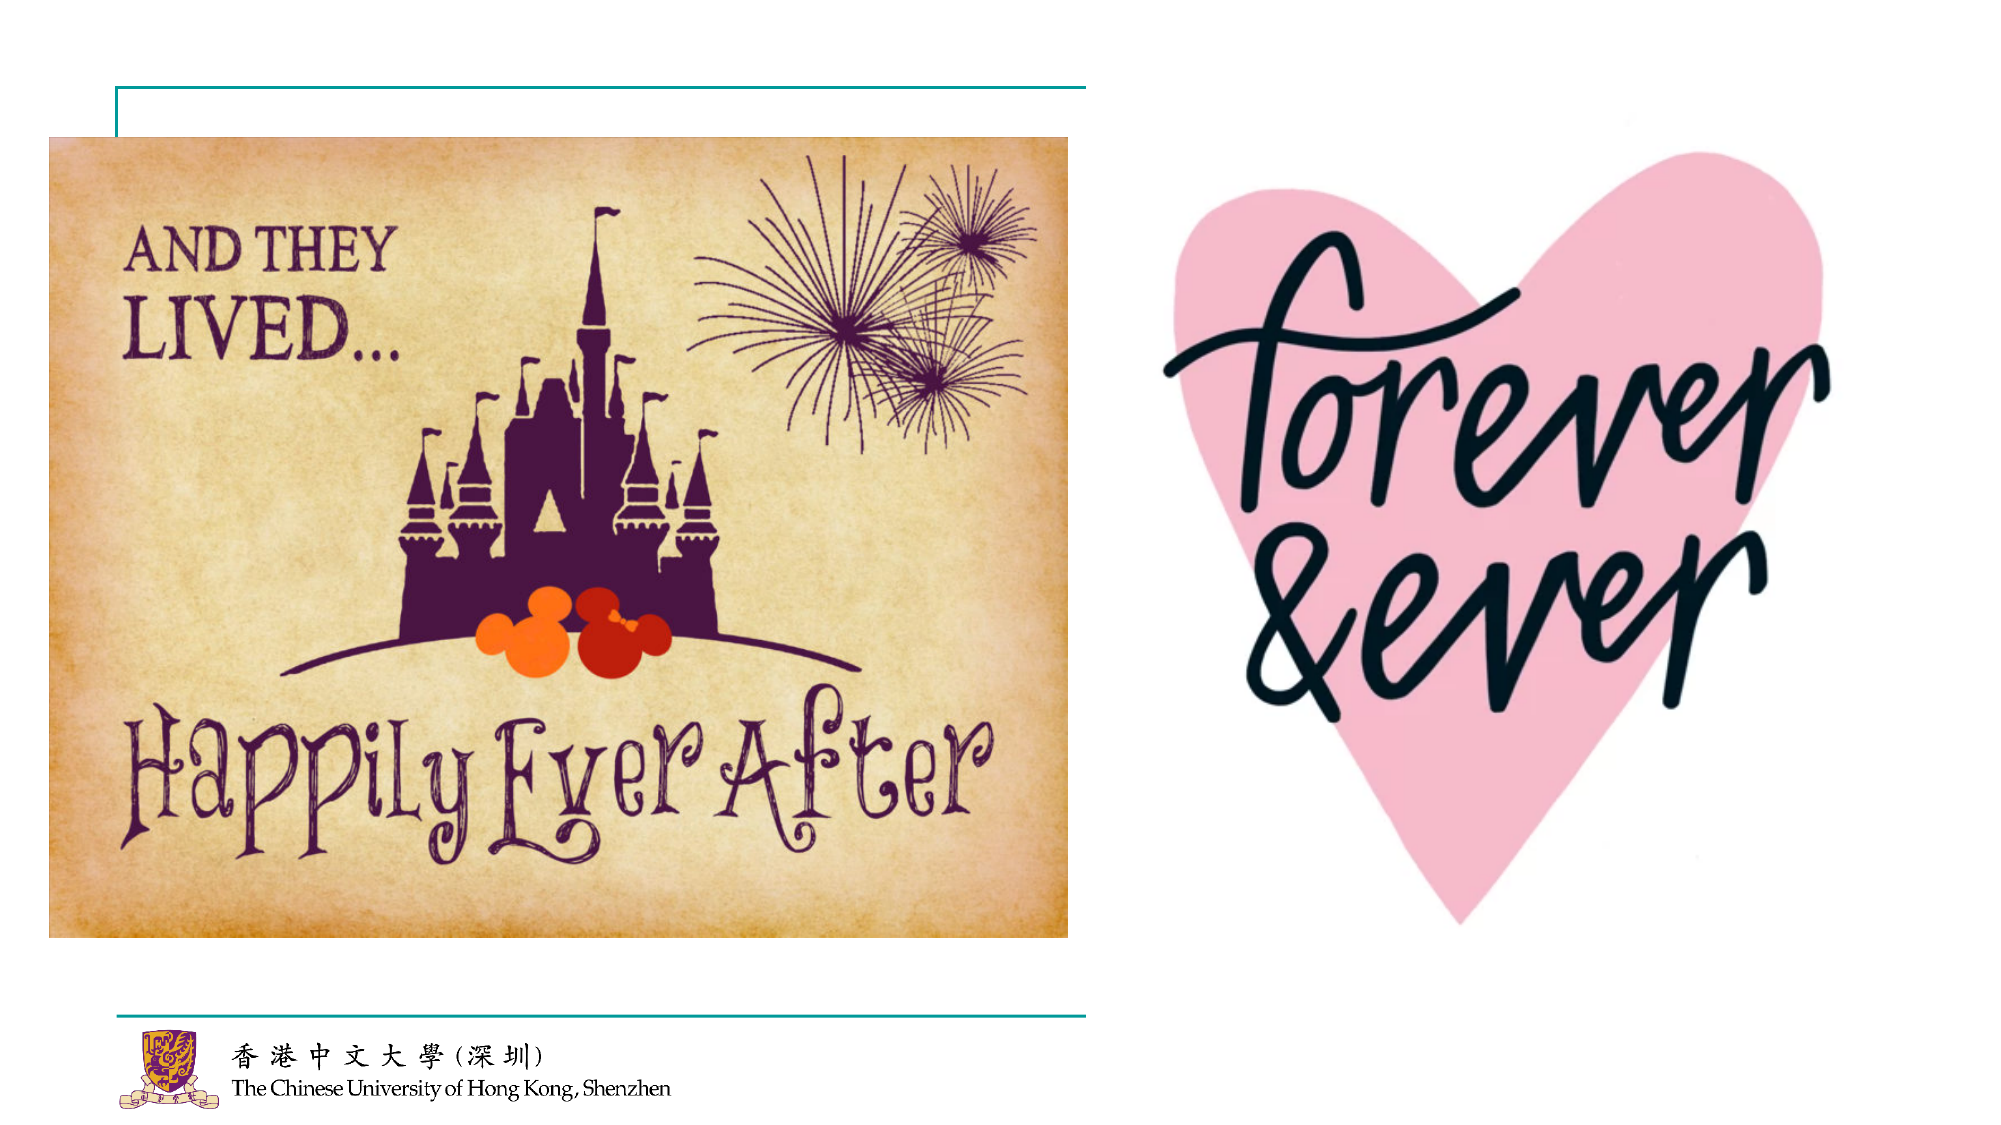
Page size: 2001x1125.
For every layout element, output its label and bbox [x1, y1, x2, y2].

picture [1086, 1, 1908, 1125]
picture [48, 137, 1068, 938]
picture [67, 995, 723, 1125]
